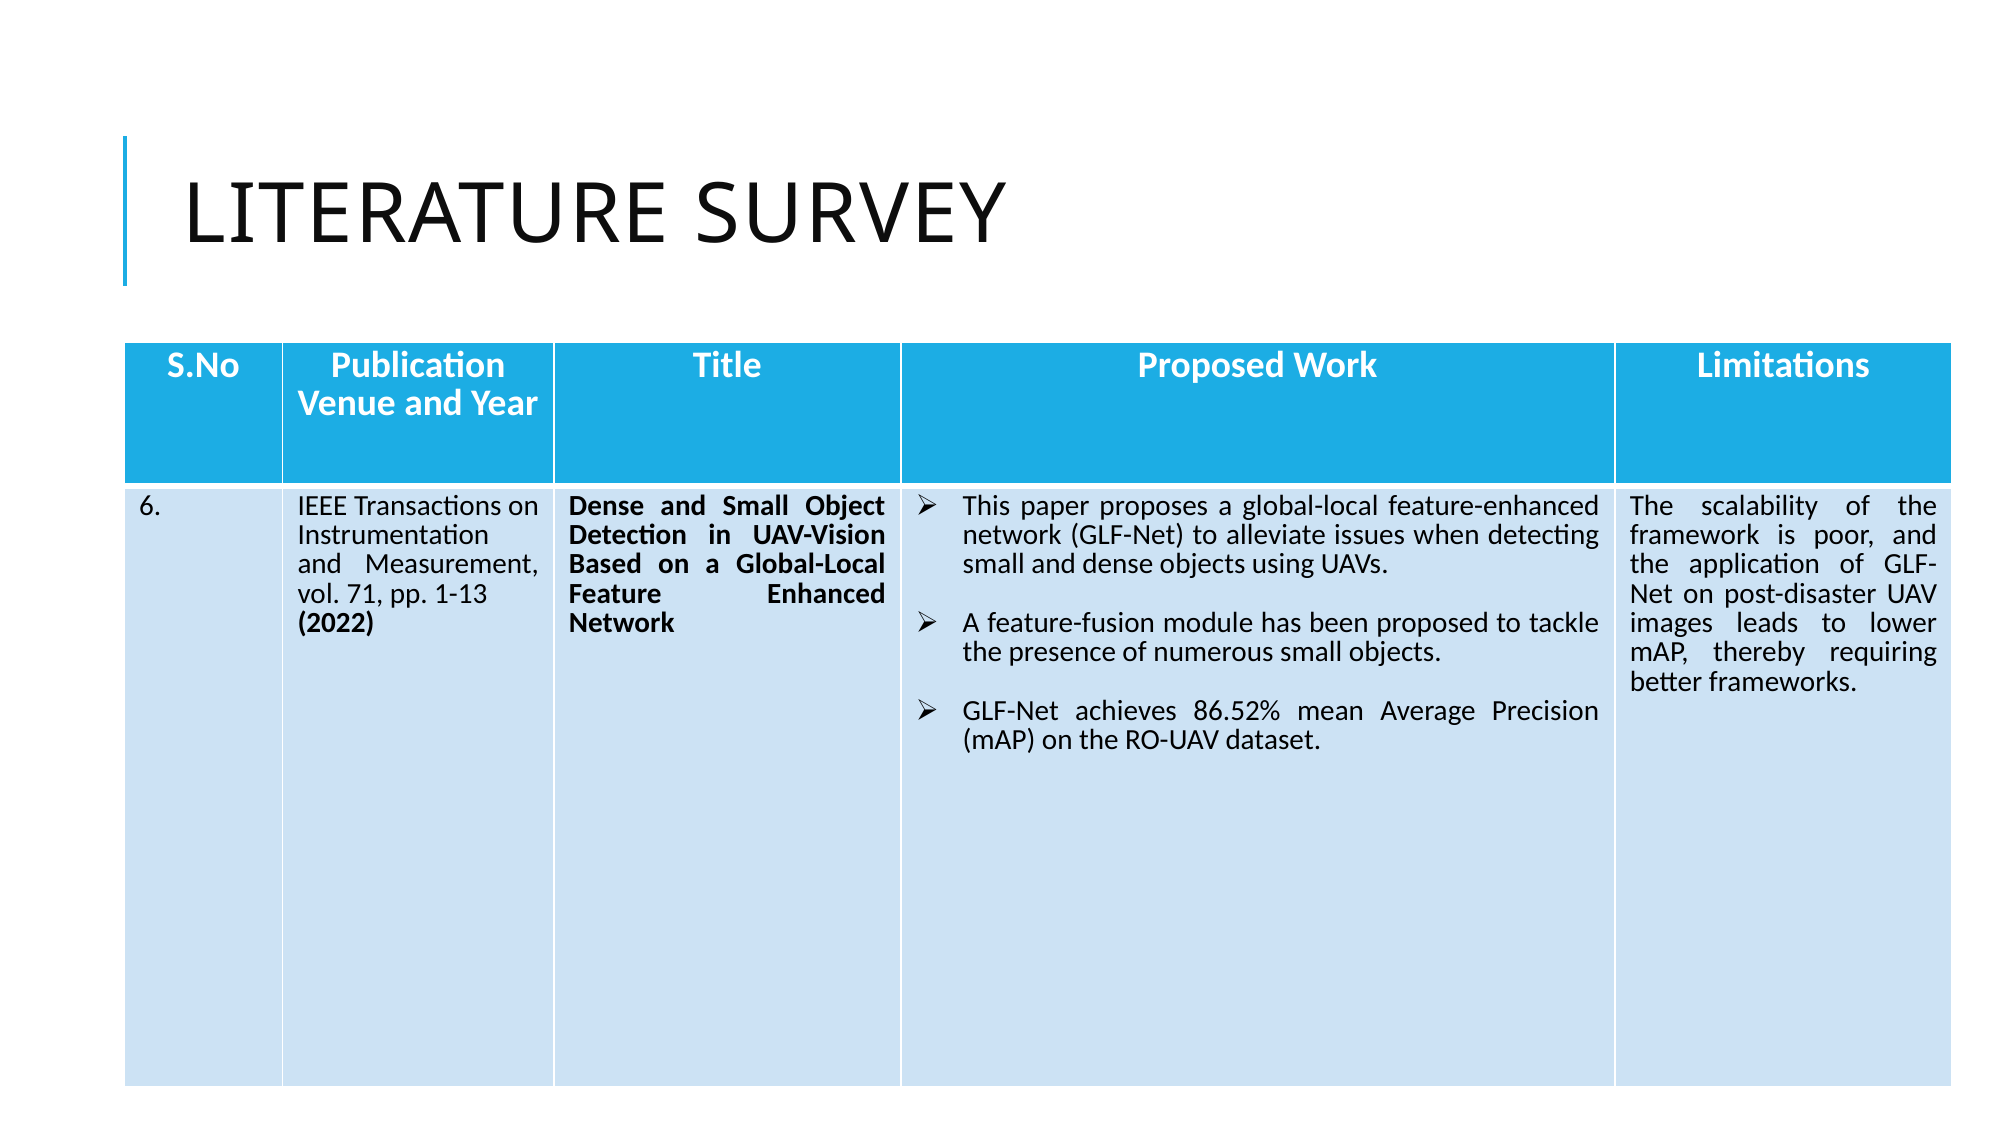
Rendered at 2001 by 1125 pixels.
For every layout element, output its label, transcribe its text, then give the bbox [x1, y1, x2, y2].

table_header Publication Venue and Year [283, 343, 553, 483]
title LITERATURE SURVEY [168, 96, 1763, 341]
table_header S.No [125, 343, 282, 483]
table_header Title [555, 343, 900, 483]
table_cell Dense and Small Object Detection in UAV-Vision Based on a Global-Local Feature Enhanced Network [555, 489, 900, 1086]
table_header Proposed Work [902, 343, 1614, 483]
table_header Limitations [1616, 343, 1951, 483]
table_cell IEEE Transactions on Instrumentation and Measurement, vol. 71, pp. 1-13 (2022) [283, 489, 553, 1086]
table_cell 6. [125, 489, 282, 1086]
table_cell This paper proposes a global-local feature-enhanced network (GLF-Net) to alleviate issues when detecting small and dense objects using UAVs. A feature-fusion module has been proposed to tackle the presence of numerous small objects. GLF-Net achieves 86.52% mean Average Precision (mAP) on the RO-UAV dataset. [902, 489, 1614, 1086]
table_cell The scalability of the framework is poor, and the application of GLF-Net on post-disaster UAV images leads to lower mAP, thereby requiring better frameworks. [1616, 489, 1951, 1086]
